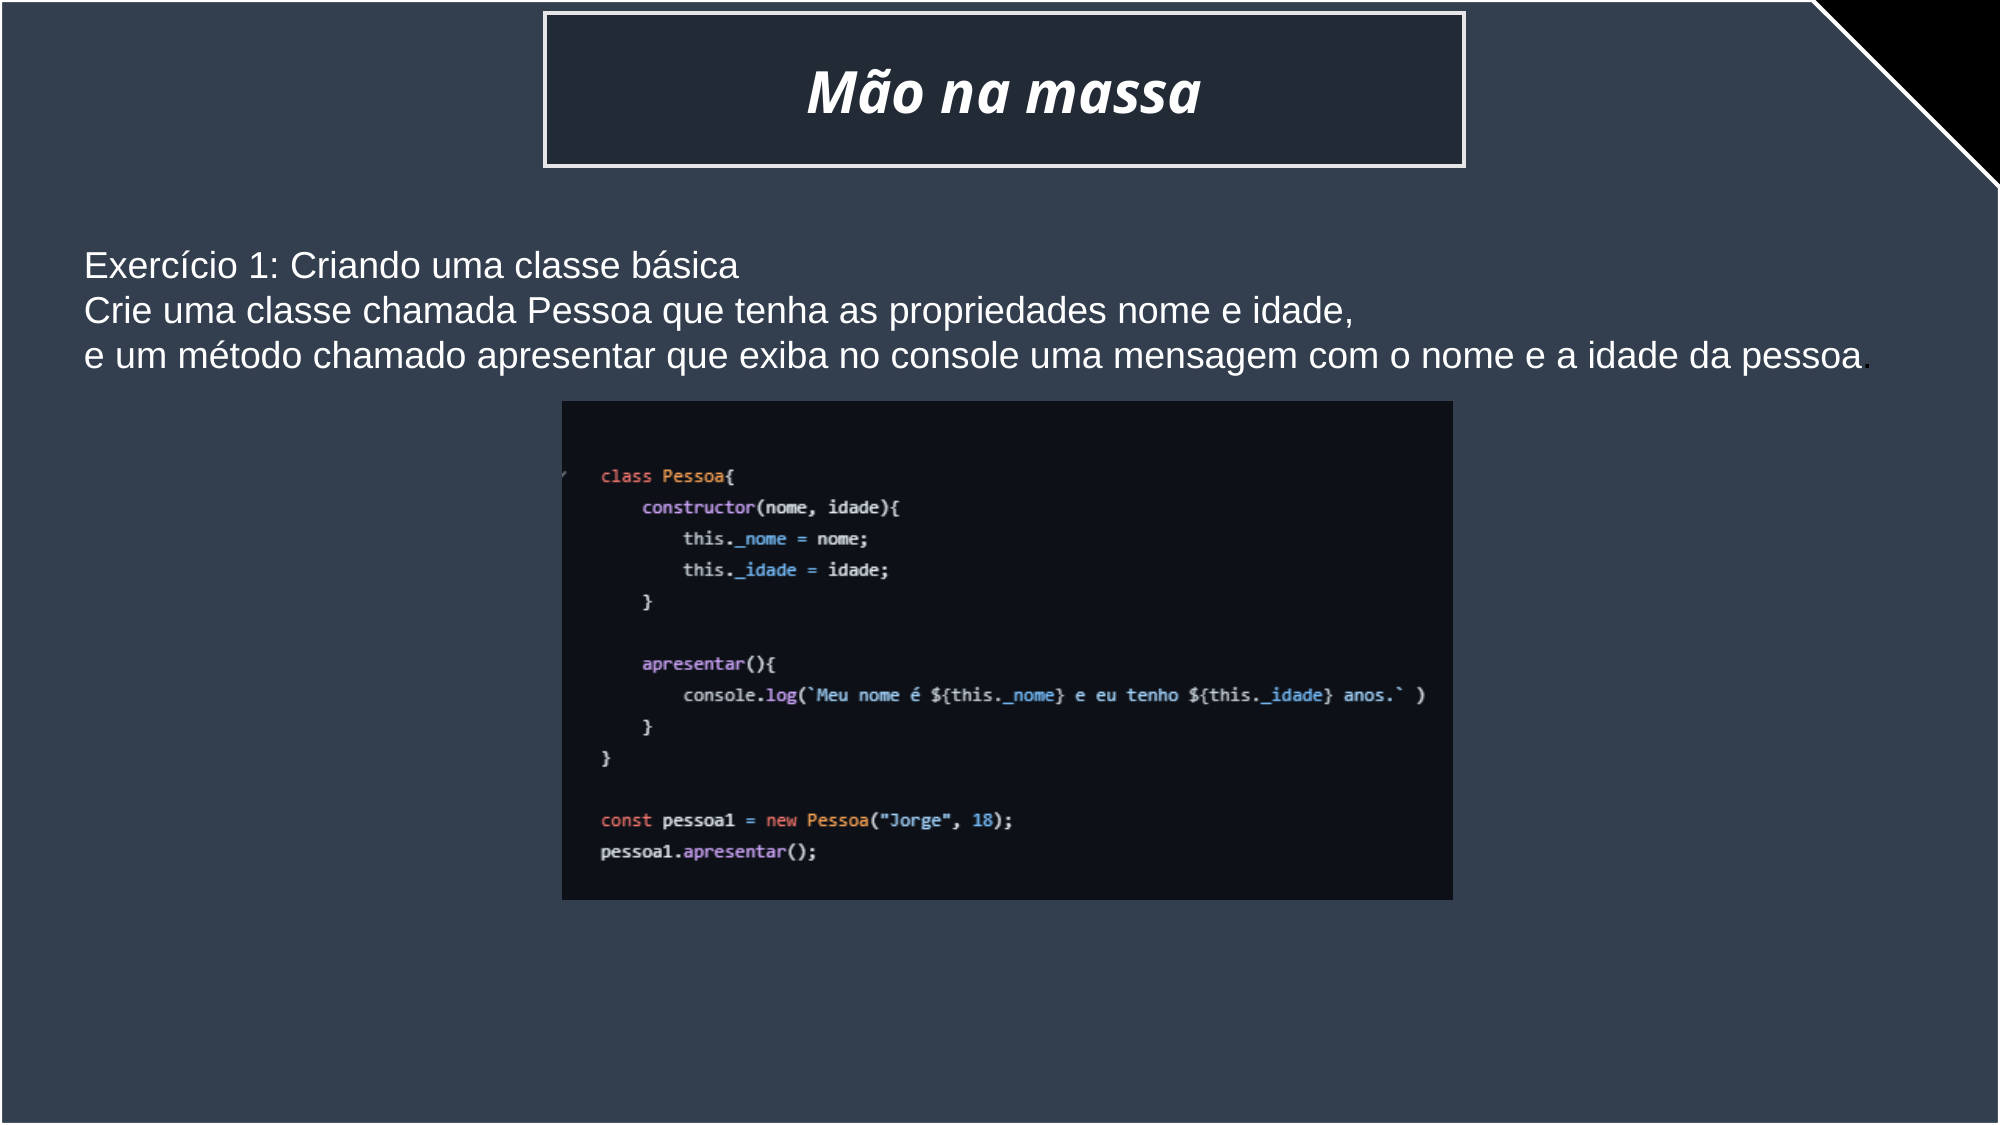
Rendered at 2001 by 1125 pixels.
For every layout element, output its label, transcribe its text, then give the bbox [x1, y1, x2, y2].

text_box Exercício 1: Criando uma classe básica Crie uma classe chamada Pessoa que tenha as propriedades nome e idade, e um método chamado apresentar que exiba no console uma mensagem com o nome e a idade da pessoa. [69, 234, 1913, 375]
text_box [0, 0, 2000, 1125]
text_box Mão na massa [543, 11, 1466, 168]
picture [562, 401, 1454, 901]
